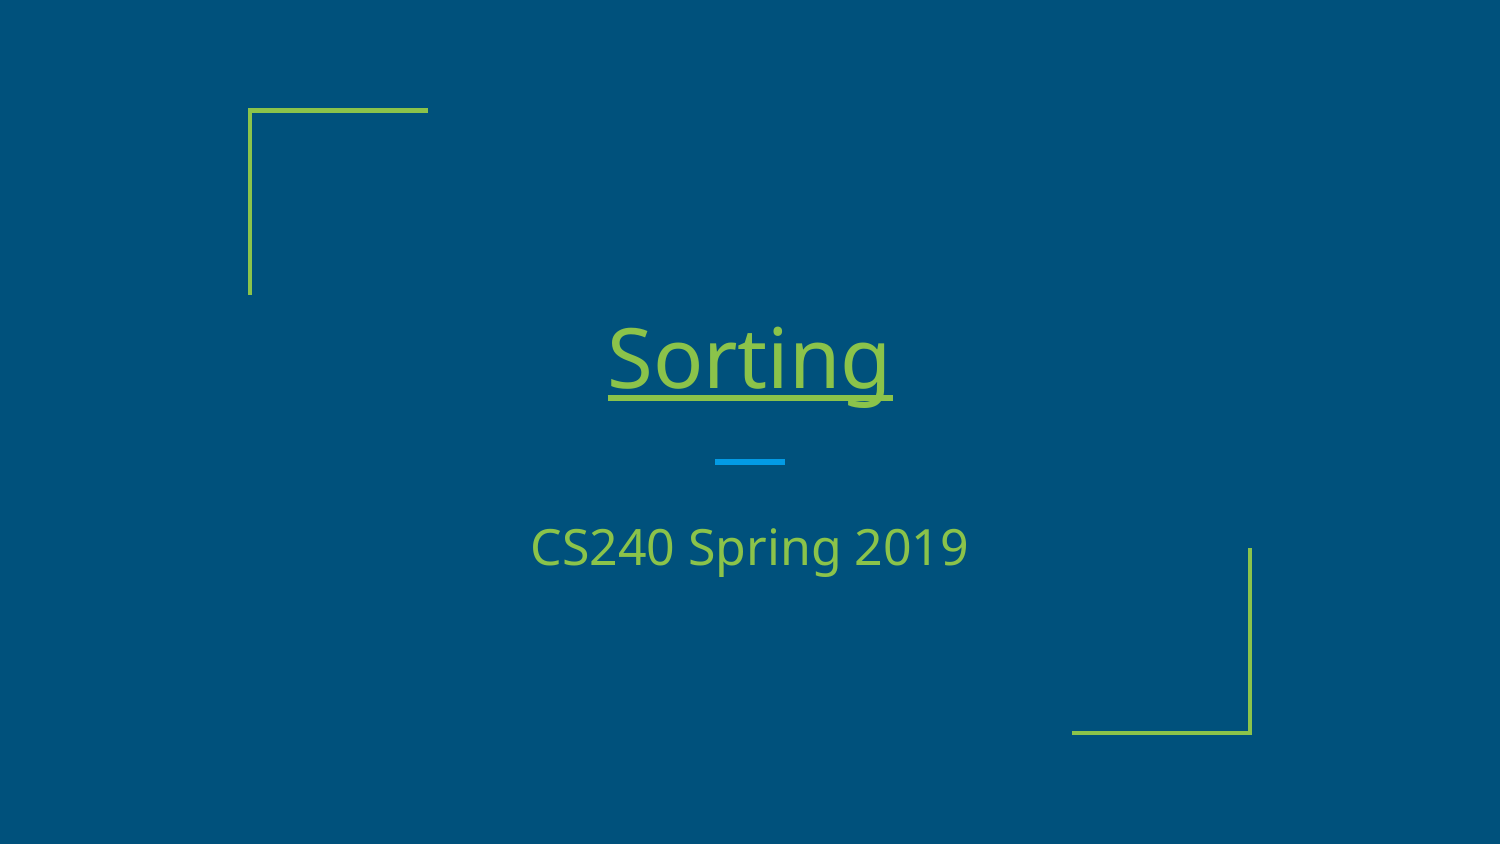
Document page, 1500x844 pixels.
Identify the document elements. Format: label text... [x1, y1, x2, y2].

title Sorting [275, 195, 1225, 435]
subtitle CS240 Spring 2019 [275, 500, 1225, 650]
